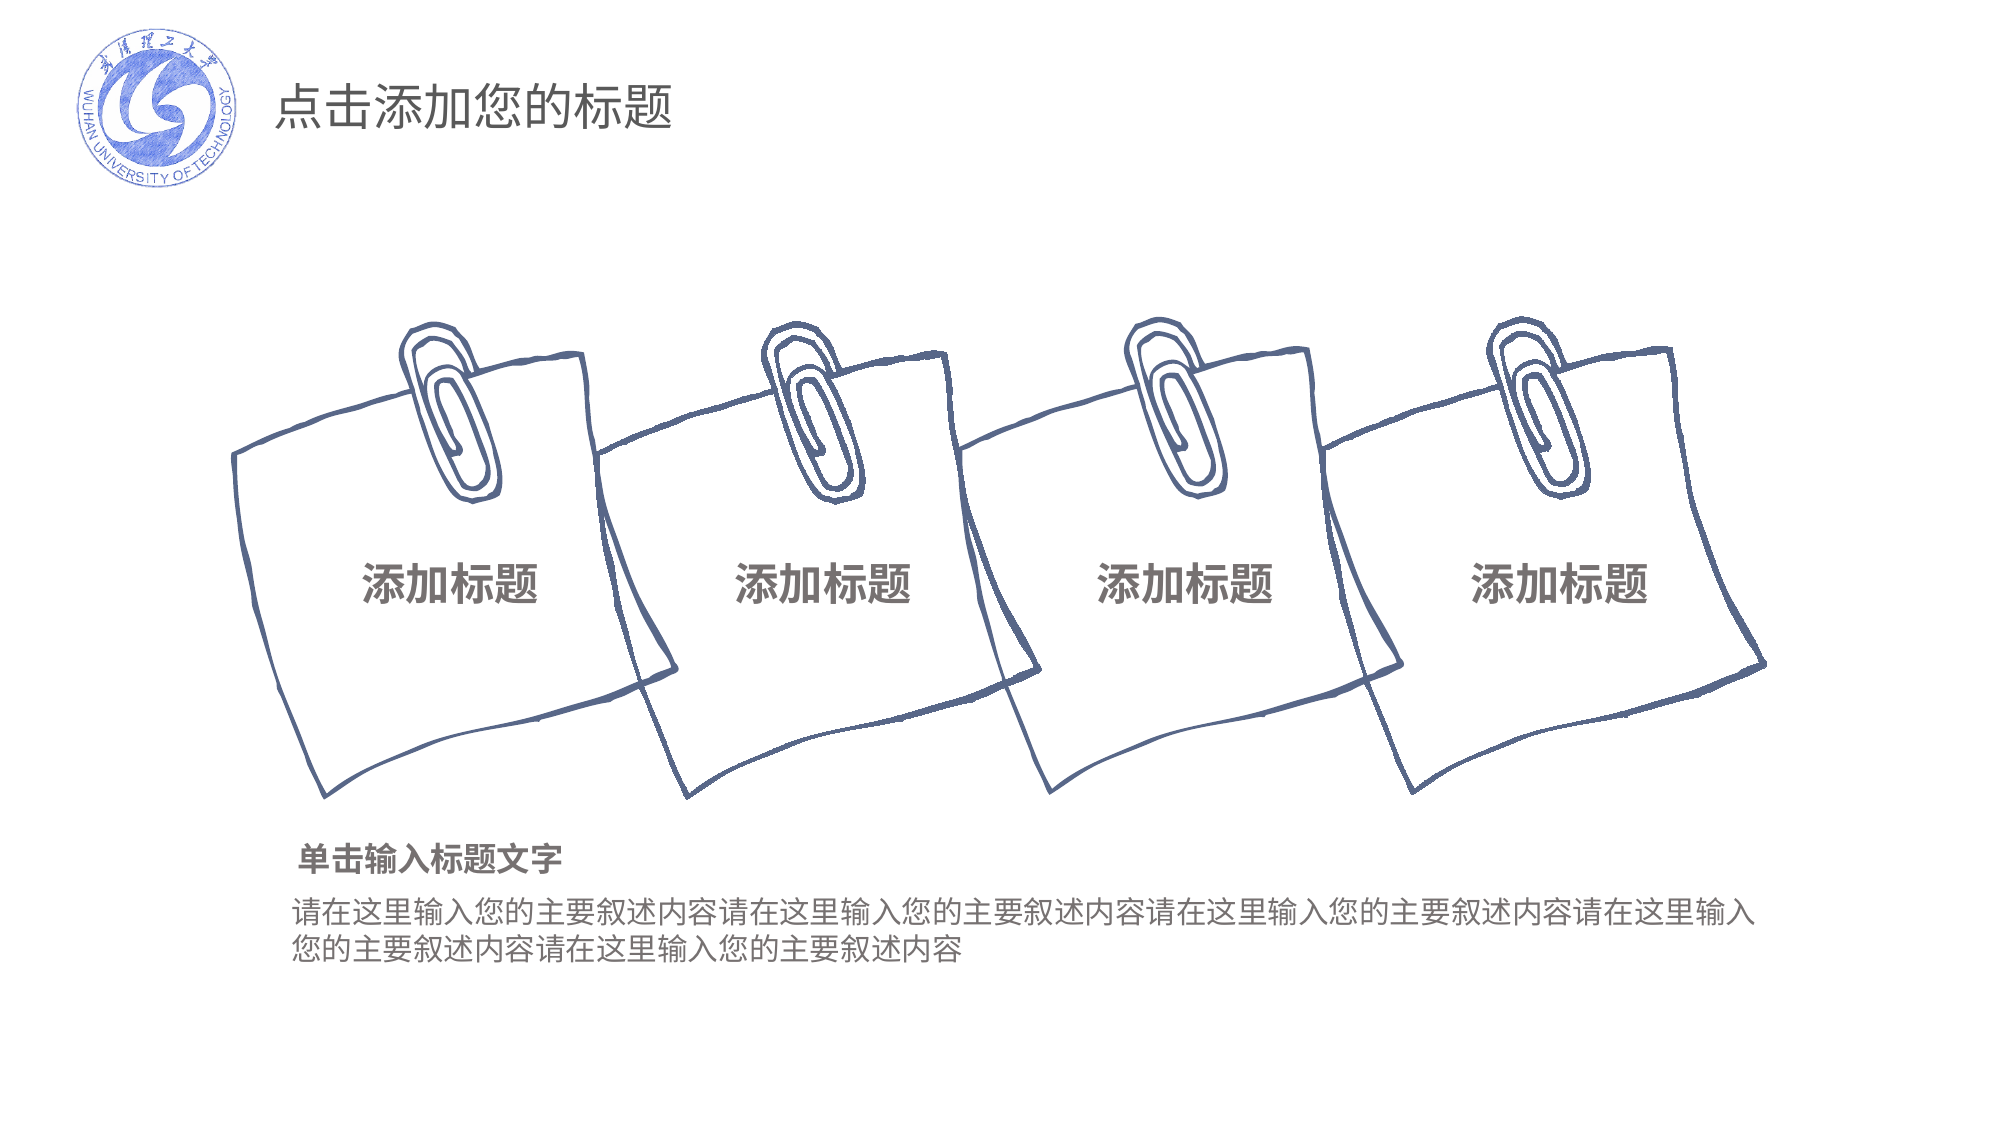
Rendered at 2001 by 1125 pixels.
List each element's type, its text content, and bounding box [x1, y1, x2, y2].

text_box [1319, 316, 1767, 795]
text_box 添加标题 [719, 548, 968, 617]
text_box 添加标题 [1455, 548, 1704, 617]
text_box [956, 316, 1364, 795]
text_box [601, 478, 679, 687]
text_box [964, 480, 1042, 686]
text_box 请在这里输入您的主要叙述内容请在这里输入您的主要叙述内容请在这里输入您的主要叙述内容请在这里输入您的主要叙述内容请在这里输入您的主要叙述内容 [291, 893, 1757, 1004]
text_box [593, 321, 1004, 800]
text_box 添加标题 [1081, 548, 1330, 617]
text_box [230, 321, 639, 800]
text_box [1326, 471, 1405, 682]
text_box 添加标题 [346, 548, 595, 617]
picture [76, 27, 237, 188]
text_box 单击输入标题文字 [282, 830, 818, 886]
